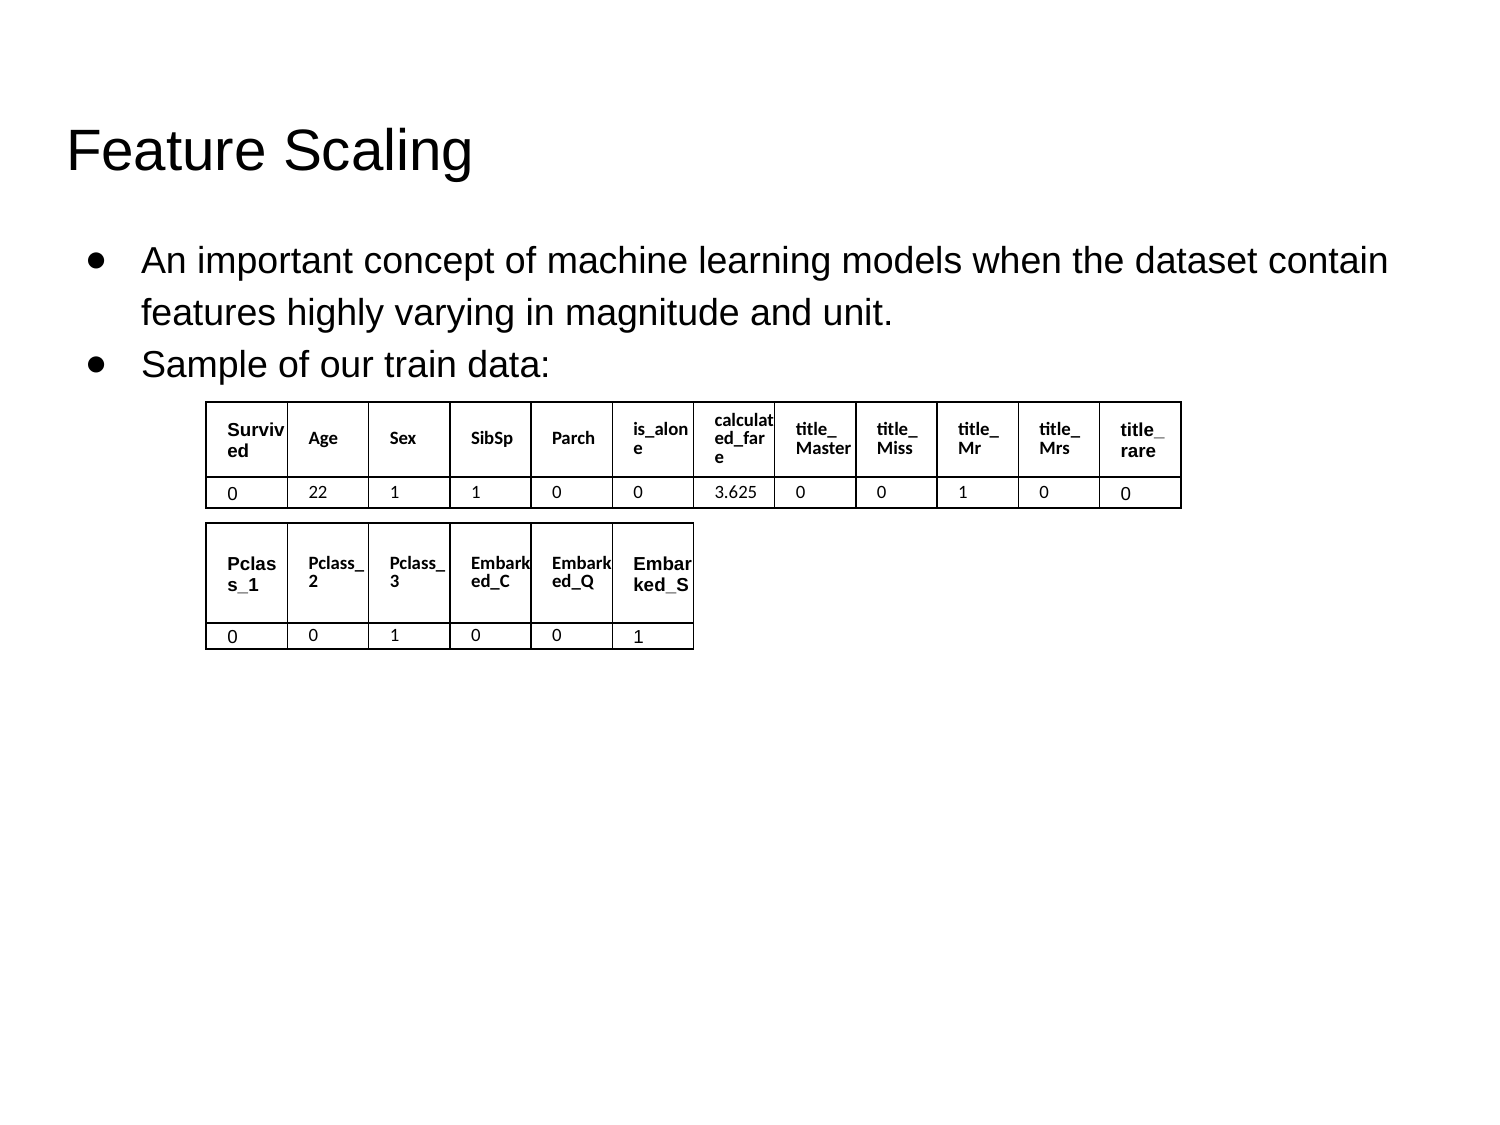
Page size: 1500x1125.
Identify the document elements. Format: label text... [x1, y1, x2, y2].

table_header Sex [369, 403, 449, 476]
table_cell 22 [288, 478, 368, 507]
table_cell 1 [369, 478, 449, 507]
table_header Parch [532, 403, 612, 476]
table_header Age [288, 403, 368, 476]
table_header title_ Mrs [1019, 403, 1099, 476]
table_cell 0 [857, 478, 936, 507]
table_cell 1 [451, 478, 530, 507]
table_header Survived [207, 403, 287, 476]
table_cell 0 [288, 624, 368, 648]
table_header title_ rare [1100, 403, 1180, 476]
table_cell 1 [613, 624, 693, 648]
table_header Pclass_3 [369, 524, 449, 622]
table_header title_ Miss [857, 403, 936, 476]
table_header title_ Master [775, 403, 855, 476]
table_cell 0 [207, 624, 287, 648]
table_cell 0 [532, 624, 612, 648]
table_header Embarked_S [613, 524, 693, 622]
table_cell 0 [775, 478, 855, 507]
table_cell 0 [1019, 478, 1099, 507]
table_header Embarked_Q [532, 524, 612, 622]
list An important concept of machine learning models when the dataset contain features highly varying in magnitude and unit. Sample of our train data: [51, 223, 1449, 1005]
table_cell 0 [451, 624, 530, 648]
table_header title_ Mr [938, 403, 1018, 476]
table_header Pclass_2 [288, 524, 368, 622]
title Feature Scaling [51, 97, 1449, 223]
table_header Pclass_1 [207, 524, 287, 622]
table_header is_alone [613, 403, 693, 476]
table_header Embarked_C [451, 524, 530, 622]
table_header calculated_fare [694, 403, 774, 476]
table_cell 0 [1100, 478, 1180, 507]
table_cell 3.625 [694, 478, 774, 507]
table_cell 0 [532, 478, 612, 507]
table_header SibSp [451, 403, 530, 476]
table_cell 1 [369, 624, 449, 648]
table_cell 0 [613, 478, 693, 507]
table_cell 0 [207, 478, 287, 507]
table_cell 1 [938, 478, 1018, 507]
